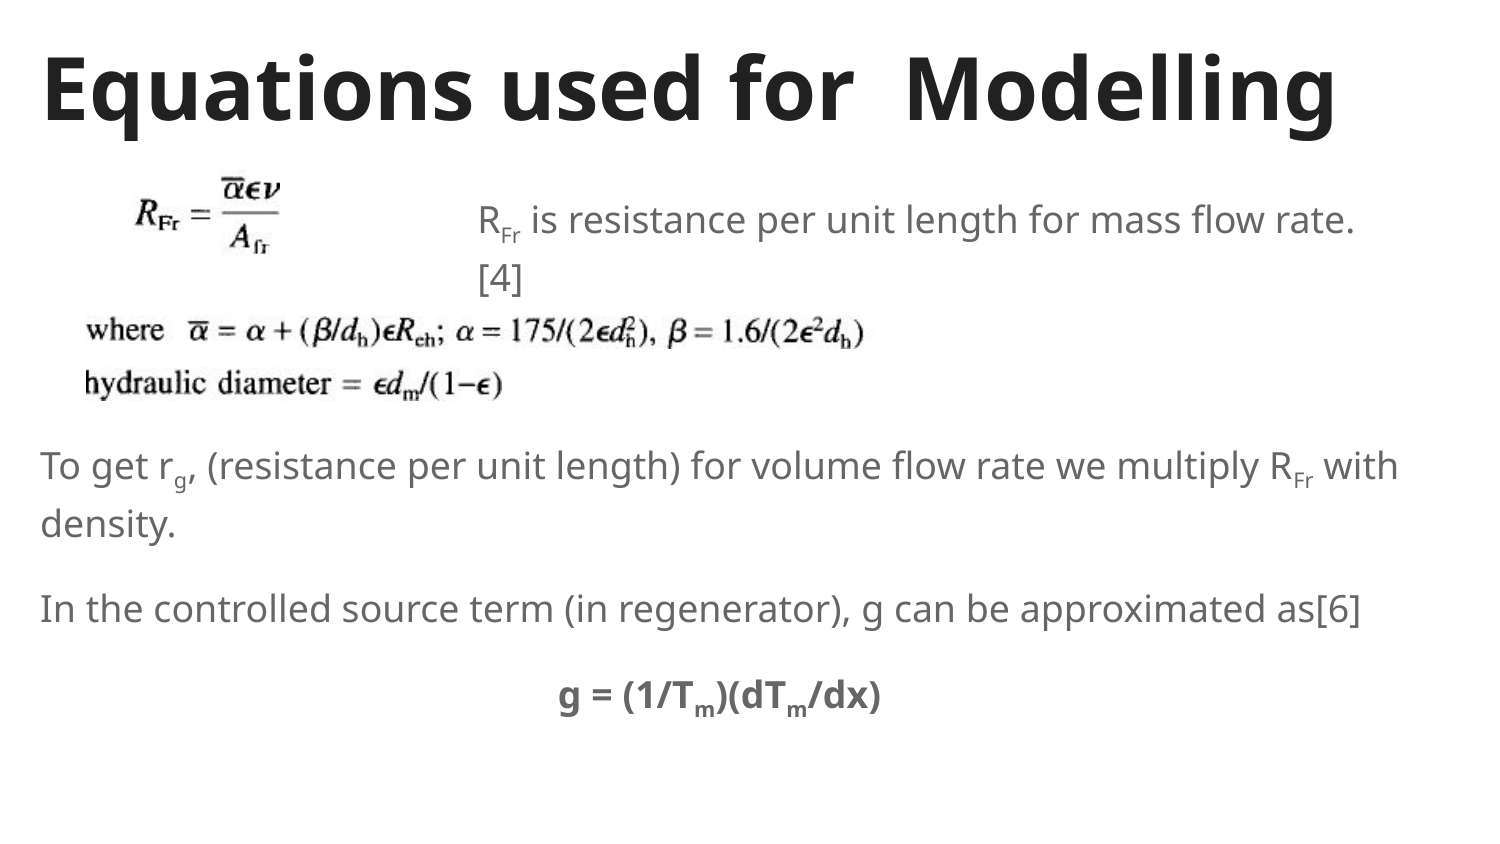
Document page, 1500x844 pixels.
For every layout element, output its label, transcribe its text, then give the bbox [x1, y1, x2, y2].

picture [133, 169, 280, 277]
picture [85, 367, 502, 401]
list To get rg, (resistance per unit length) for volume flow rate we multiply RFr with density. In the controlled source term (in regenerator), g can be approximated as[6] g = (1/Tm)(dTm/dx) [25, 419, 1424, 831]
title Equations used for Modelling [25, 18, 1424, 150]
text_box RFr is resistance per unit length for mass flow rate.[4] [462, 173, 1378, 240]
picture [85, 315, 885, 349]
